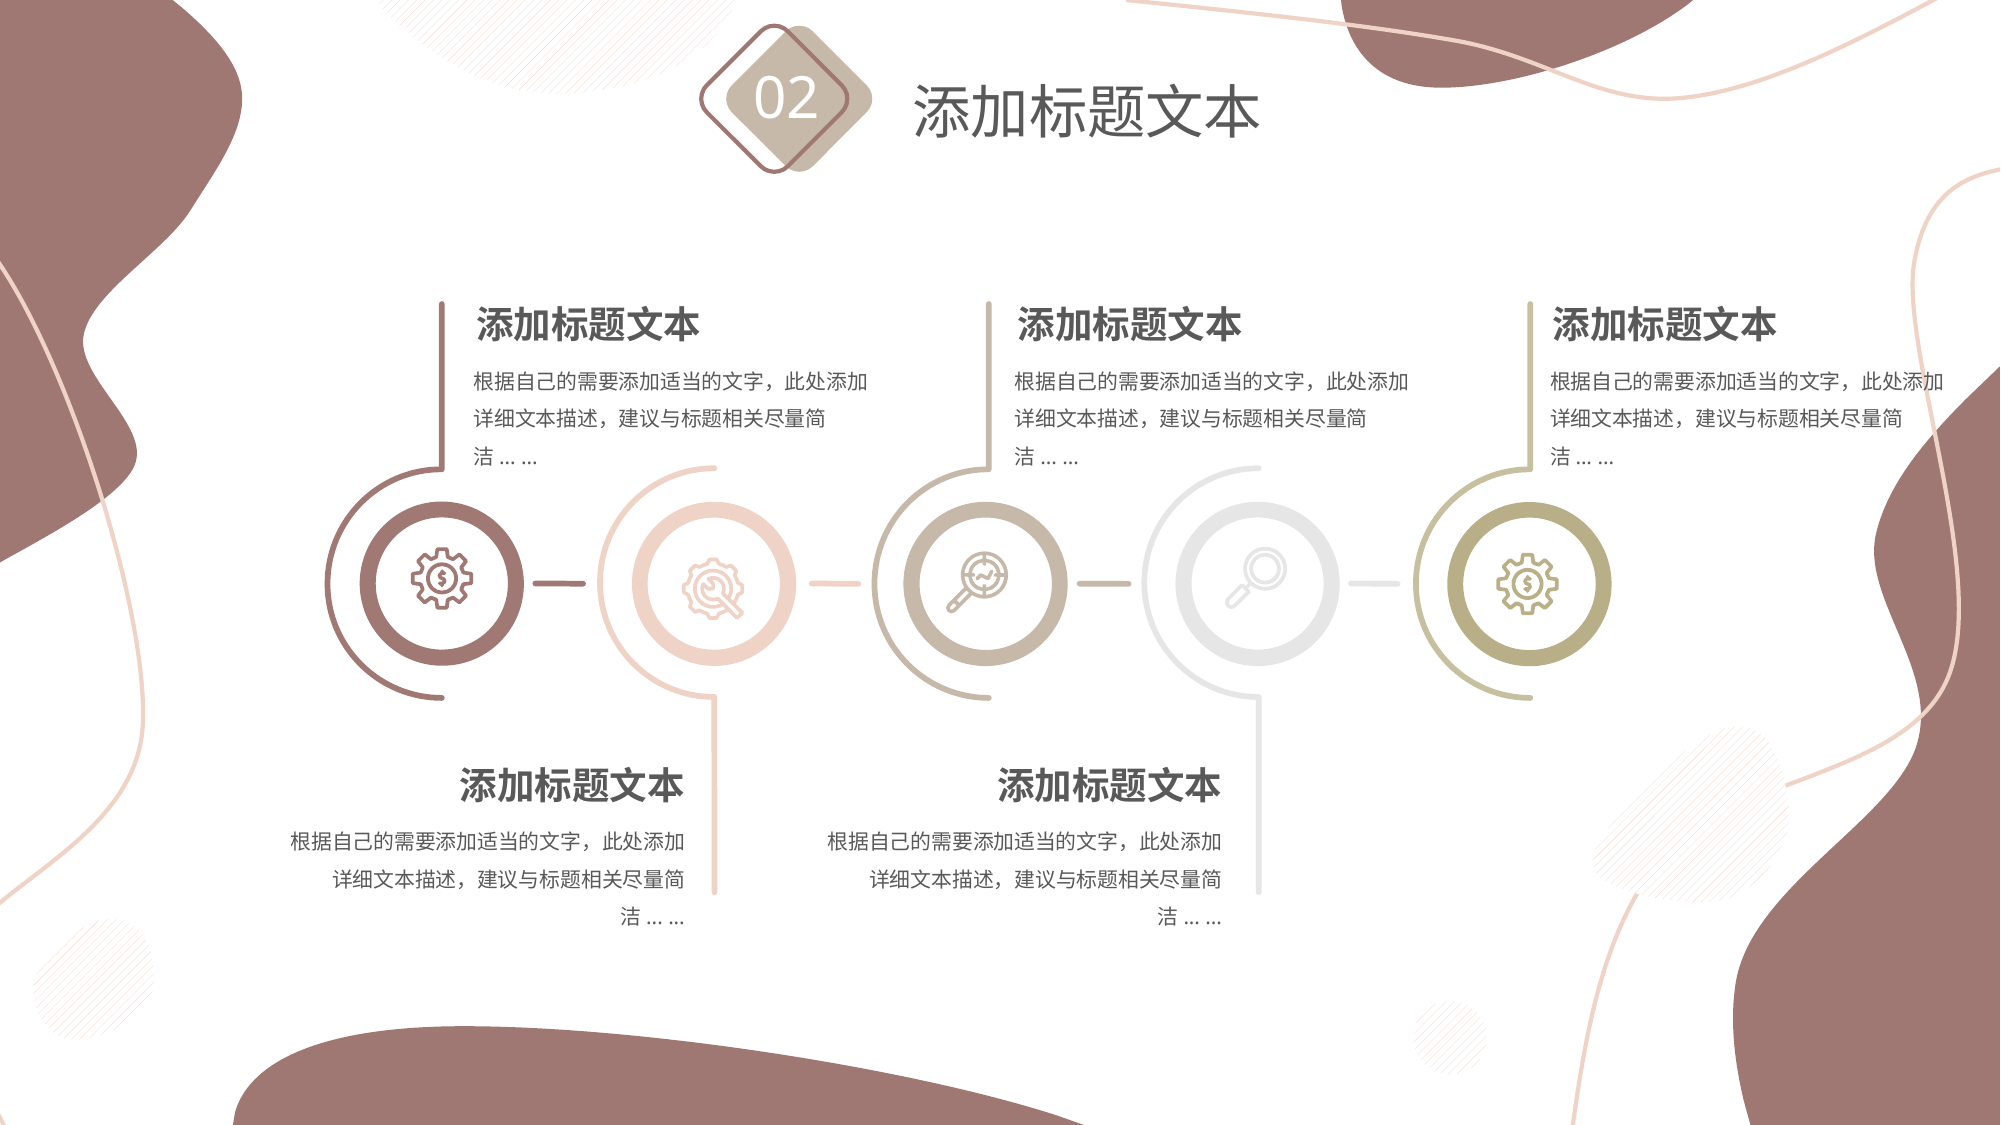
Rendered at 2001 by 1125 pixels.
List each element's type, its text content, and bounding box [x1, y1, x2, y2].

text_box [1535, 294, 1973, 436]
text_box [1495, 551, 1560, 616]
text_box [261, 754, 700, 897]
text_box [264, 377, 1677, 837]
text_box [799, 754, 1237, 897]
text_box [999, 294, 1438, 436]
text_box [944, 550, 1009, 615]
text_box 添加标题文本 [897, 67, 1310, 153]
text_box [409, 546, 474, 611]
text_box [716, 41, 857, 156]
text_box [458, 294, 897, 436]
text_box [1223, 545, 1288, 610]
